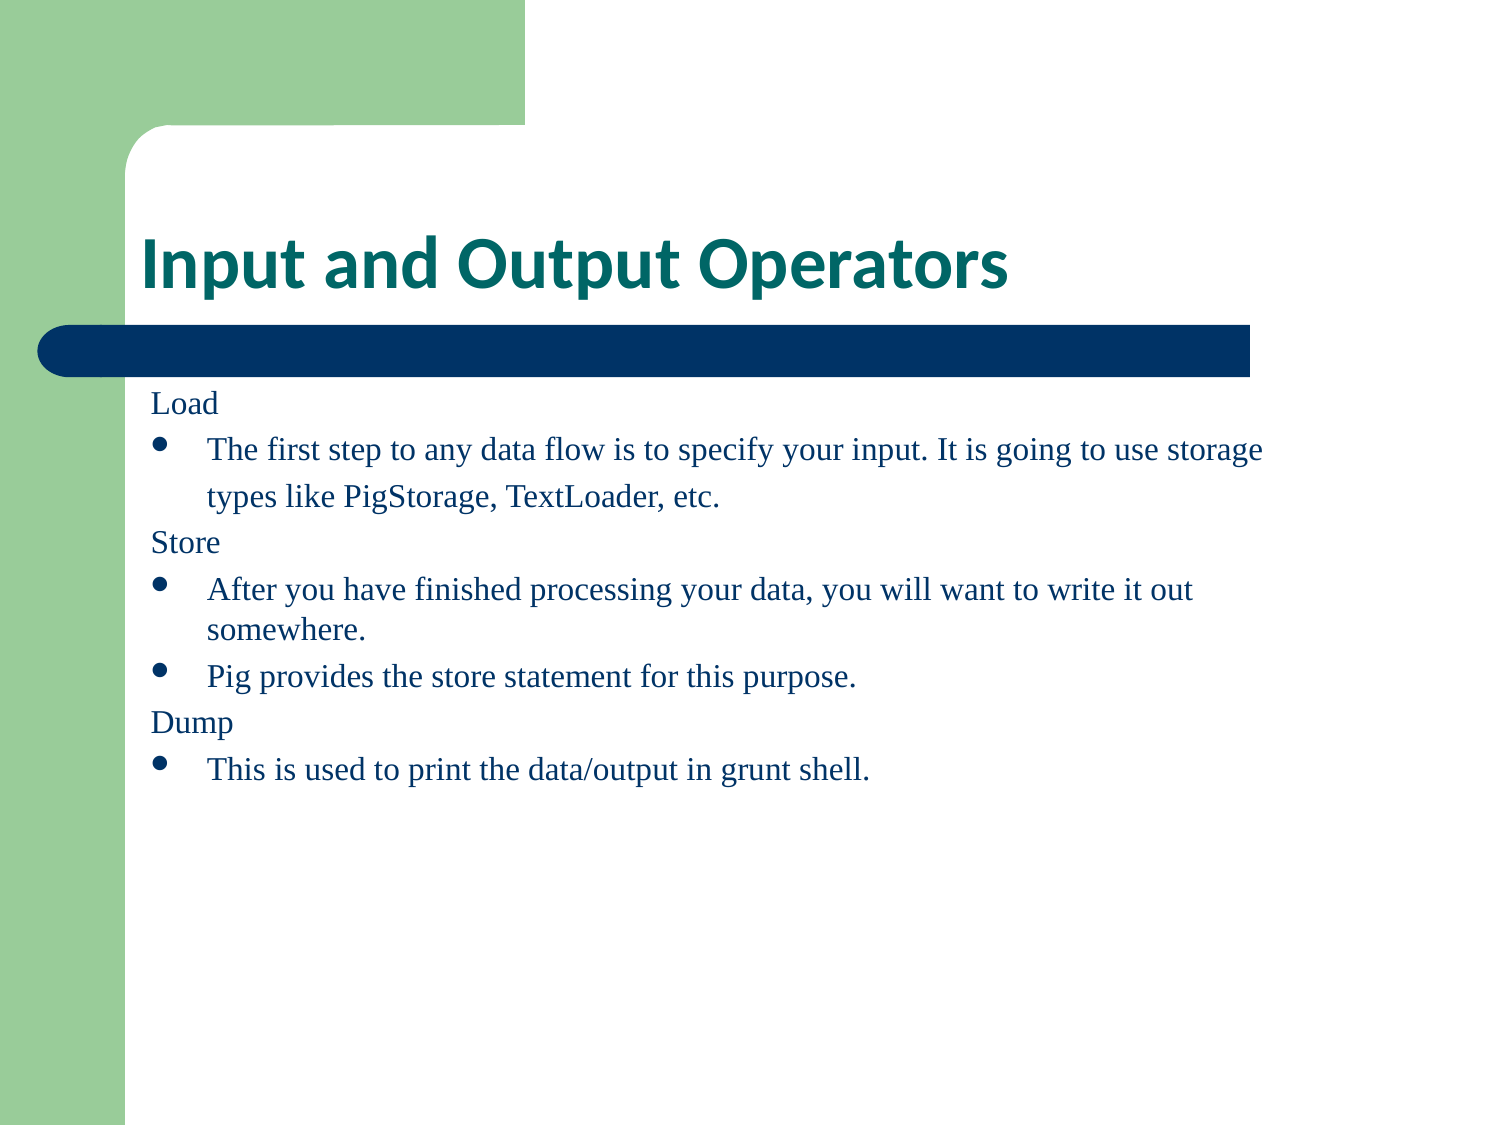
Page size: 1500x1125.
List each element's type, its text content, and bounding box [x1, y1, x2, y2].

title Input and Output Operators [124, 124, 1426, 313]
list Load The first step to any data flow is to specify your input. It is going to use storage types like PigStorage, TextLoader, etc. Store After you have finished processing your data, you will want to write it out somewhere. Pig provides the store statement for this purpose. Dump This is used to print the data/output in grunt shell. [135, 373, 1365, 1012]
